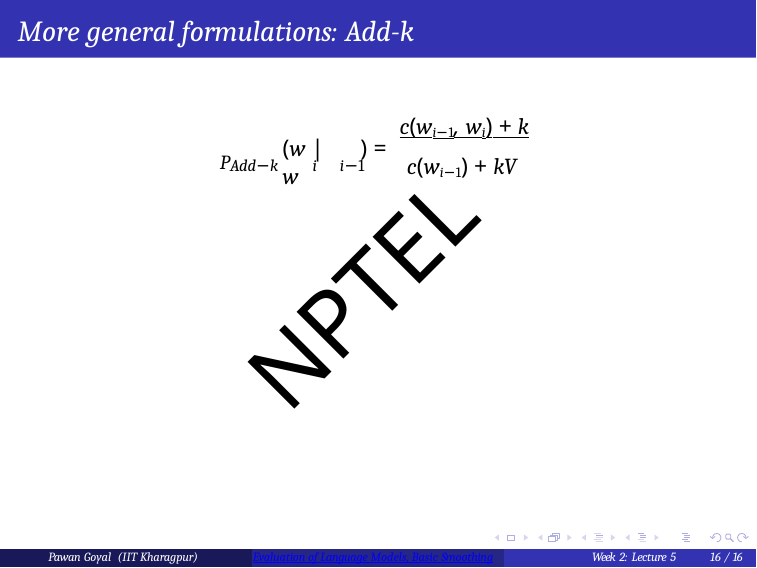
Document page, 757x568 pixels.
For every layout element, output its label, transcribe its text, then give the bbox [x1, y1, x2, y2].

text_box c(wi−1) + kV [464, 147, 531, 180]
text_box [0, 0, 756, 58]
text_box c(wi−1) + kV [400, 147, 450, 180]
text_box NPTEL [235, 141, 523, 429]
text_box (w |w [280, 179, 336, 189]
text_box c(wi−1, wi) + k ) = [354, 116, 540, 162]
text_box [0, 548, 757, 568]
text_box PAdd−k i i−1 [213, 135, 366, 179]
text_box More general formulations: Add-k [15, 9, 433, 48]
